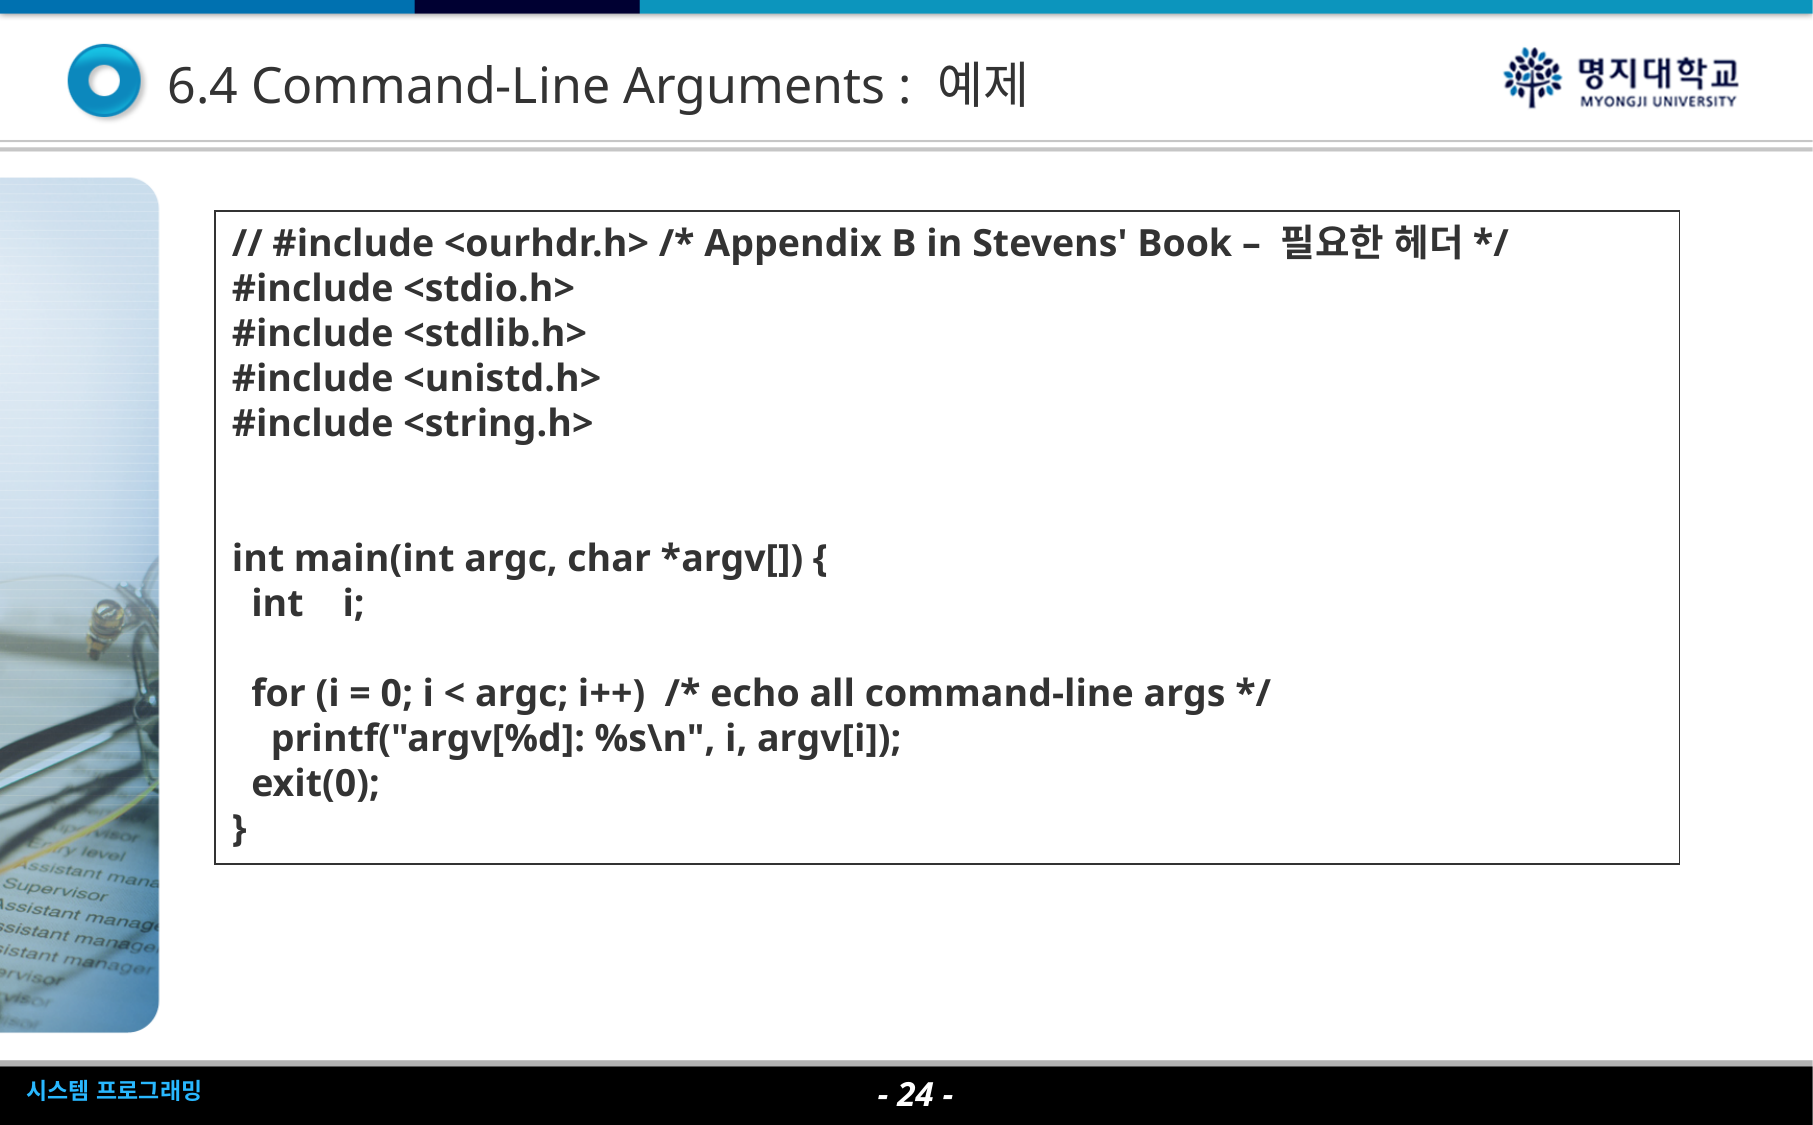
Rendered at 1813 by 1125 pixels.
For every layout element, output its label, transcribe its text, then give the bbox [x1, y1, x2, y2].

title 6.4 Command-Line Arguments : 예제 [150, 37, 1798, 130]
picture [0, 0, 1813, 1125]
text_box - 24 - [819, 1065, 1012, 1125]
list // #include <ourhdr.h> /* Appendix B in Stevens' Book – 필요한 헤더*/ #include <stdio.h> #include <stdlib.h> #include <unistd.h> #include <string.h> int main(int argc, char *argv[]) { int i; for (i = 0; i < argc; i++) /* echo all command-line args */ printf("argv[%d]: %s\n", i, argv[i]); exit(0); } [214, 210, 1680, 865]
